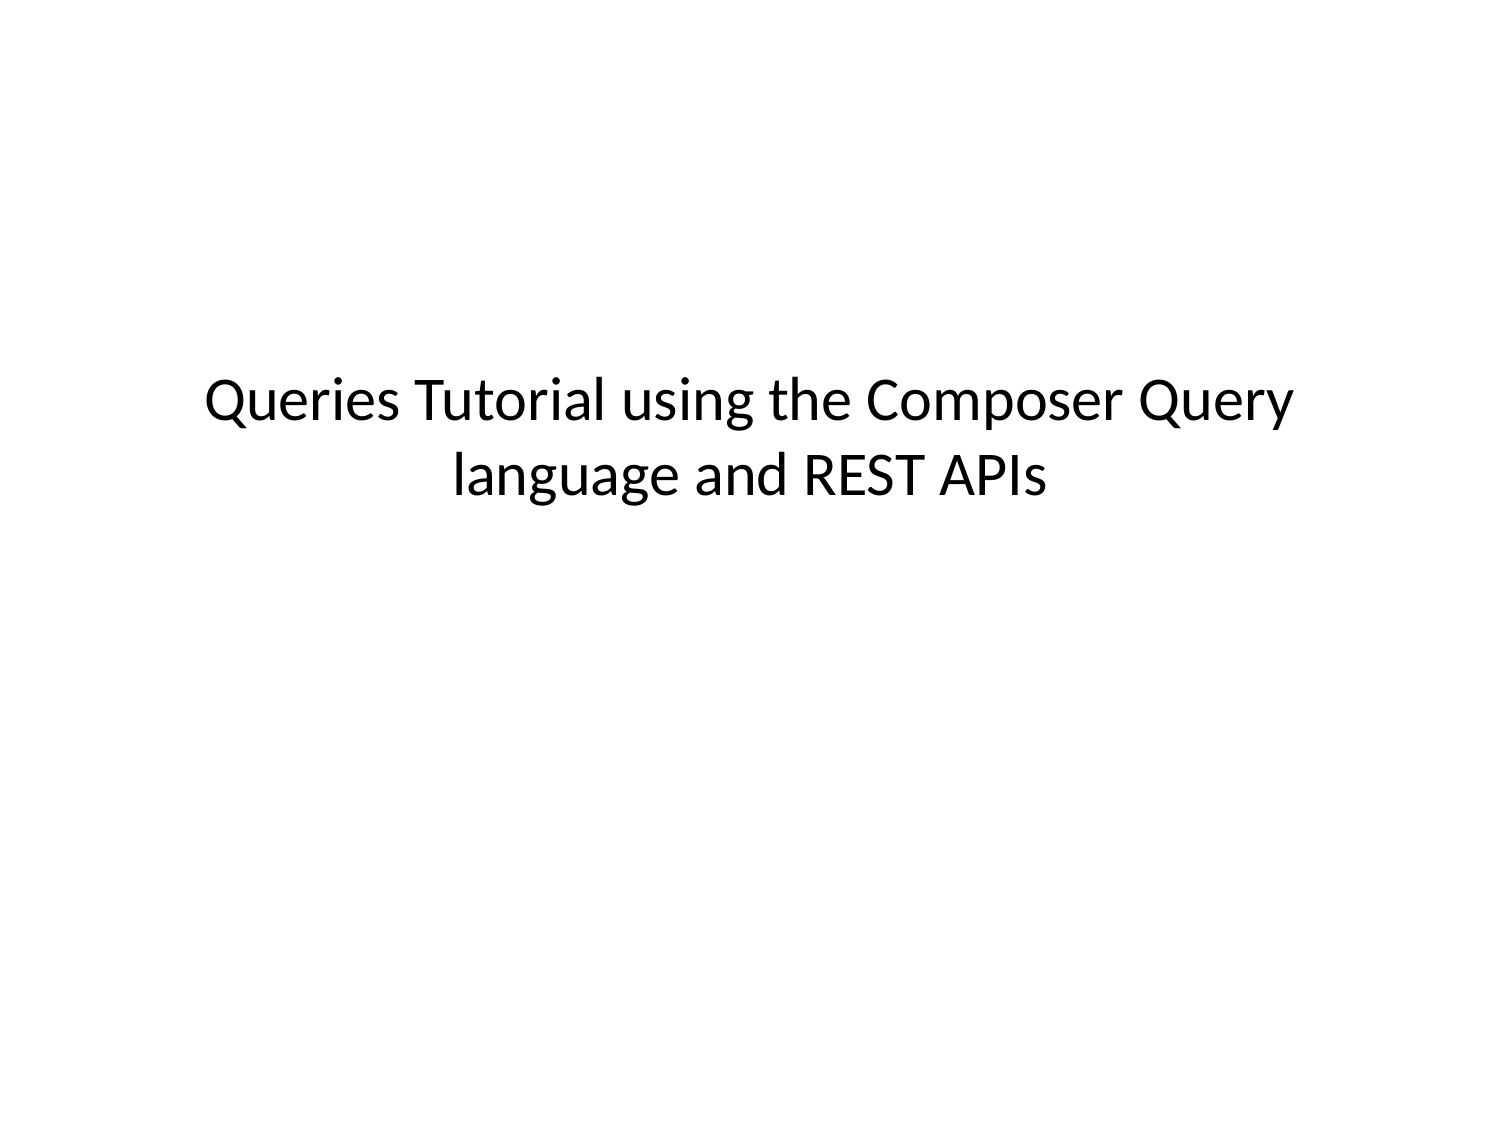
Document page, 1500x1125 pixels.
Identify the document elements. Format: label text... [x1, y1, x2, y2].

title Queries Tutorial using the Composer Query language and REST APIs [112, 349, 1388, 591]
